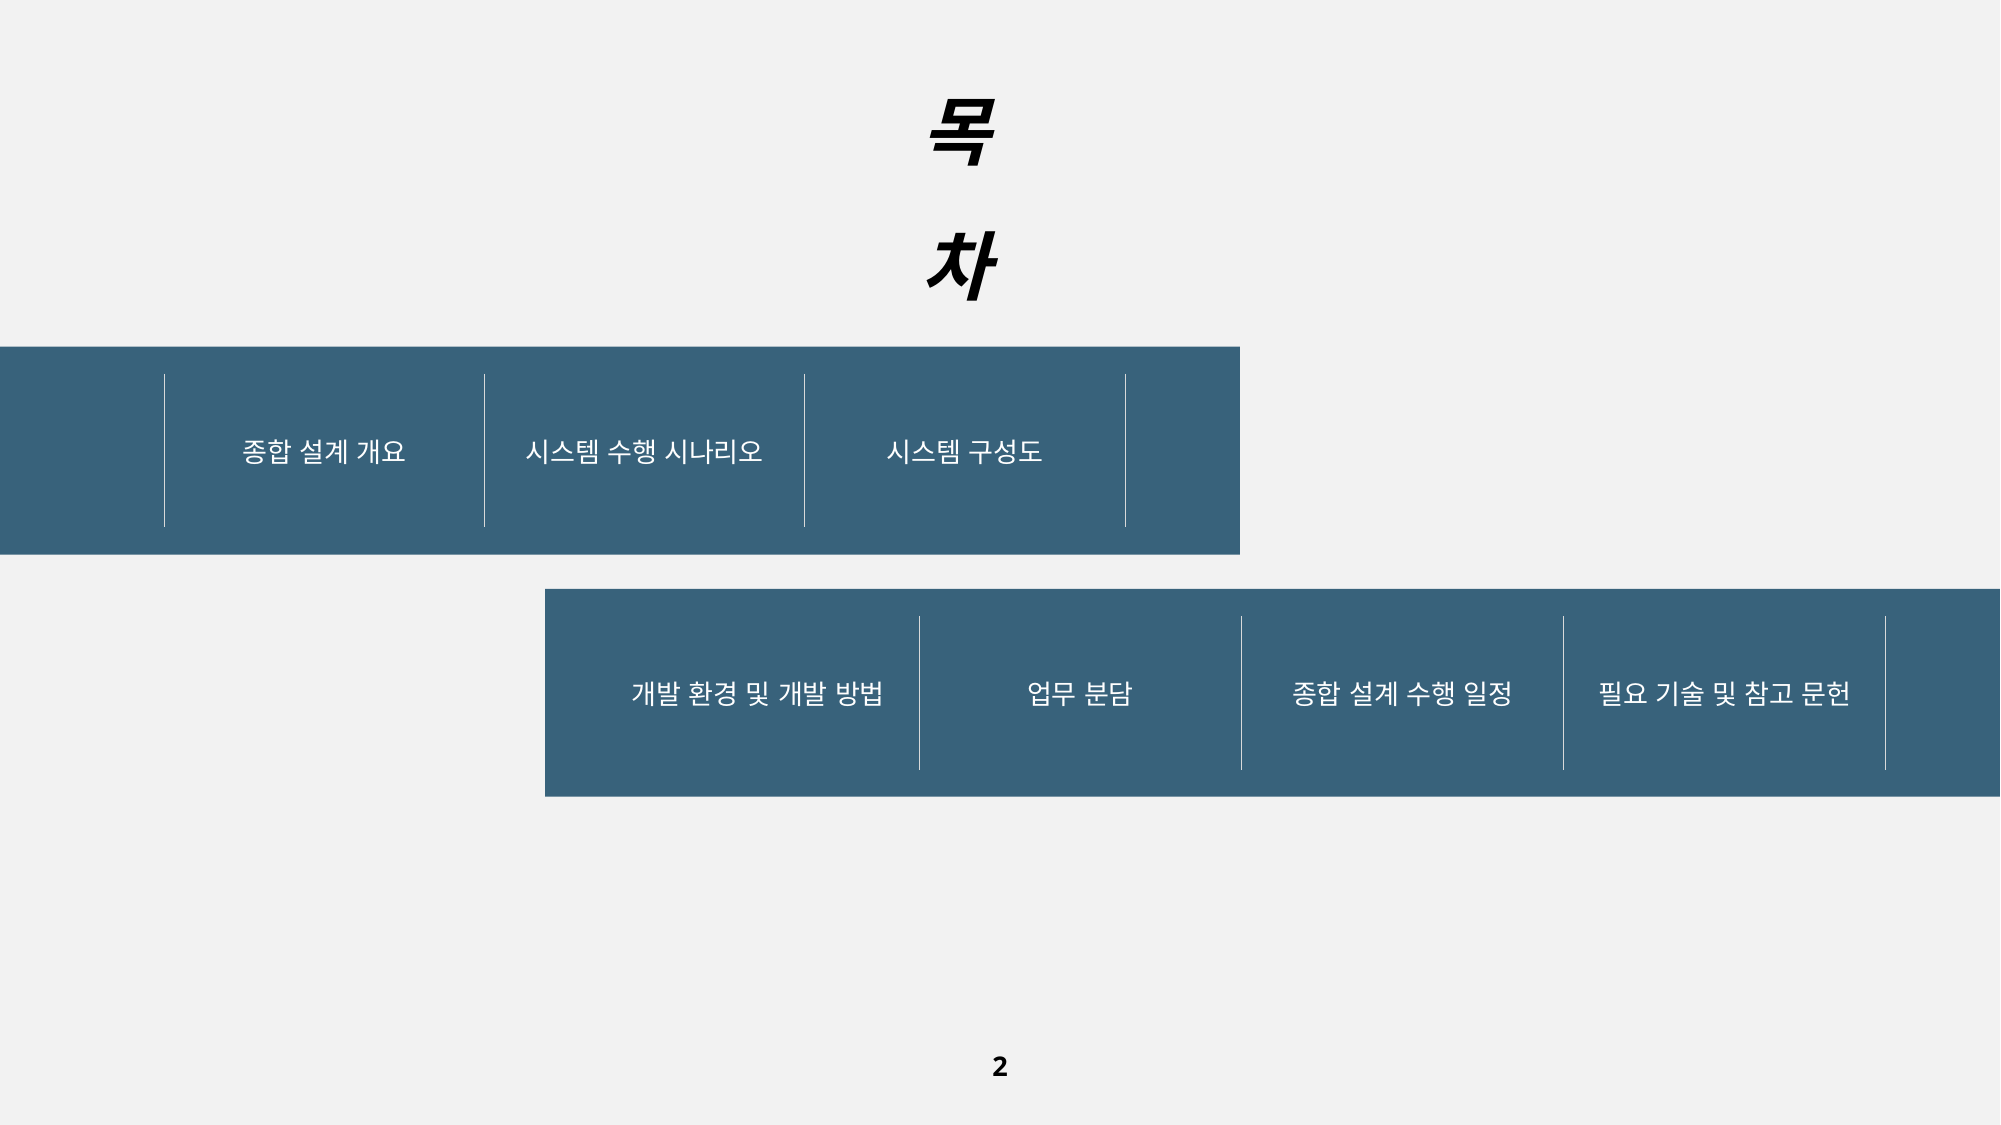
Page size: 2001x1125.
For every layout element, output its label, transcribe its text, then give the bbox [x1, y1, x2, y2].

text_box [0, 346, 1241, 556]
table_header 종합 설계 개요 [165, 374, 484, 527]
table_header 종합 설계 수행 일정 [1242, 616, 1563, 770]
table_header 개발 환경 및 개발 방법 [597, 616, 919, 770]
text_box [544, 588, 2000, 798]
text_box 2 [0, 1042, 2000, 1090]
text_box 목 차 [906, 31, 1094, 317]
table_header 필요 기술 및 참고 문헌 [1564, 616, 1885, 770]
table_header 업무 분담 [920, 616, 1241, 770]
table_header 시스템 수행 시나리오 [485, 374, 804, 527]
table_header 시스템 구성도 [805, 374, 1125, 527]
